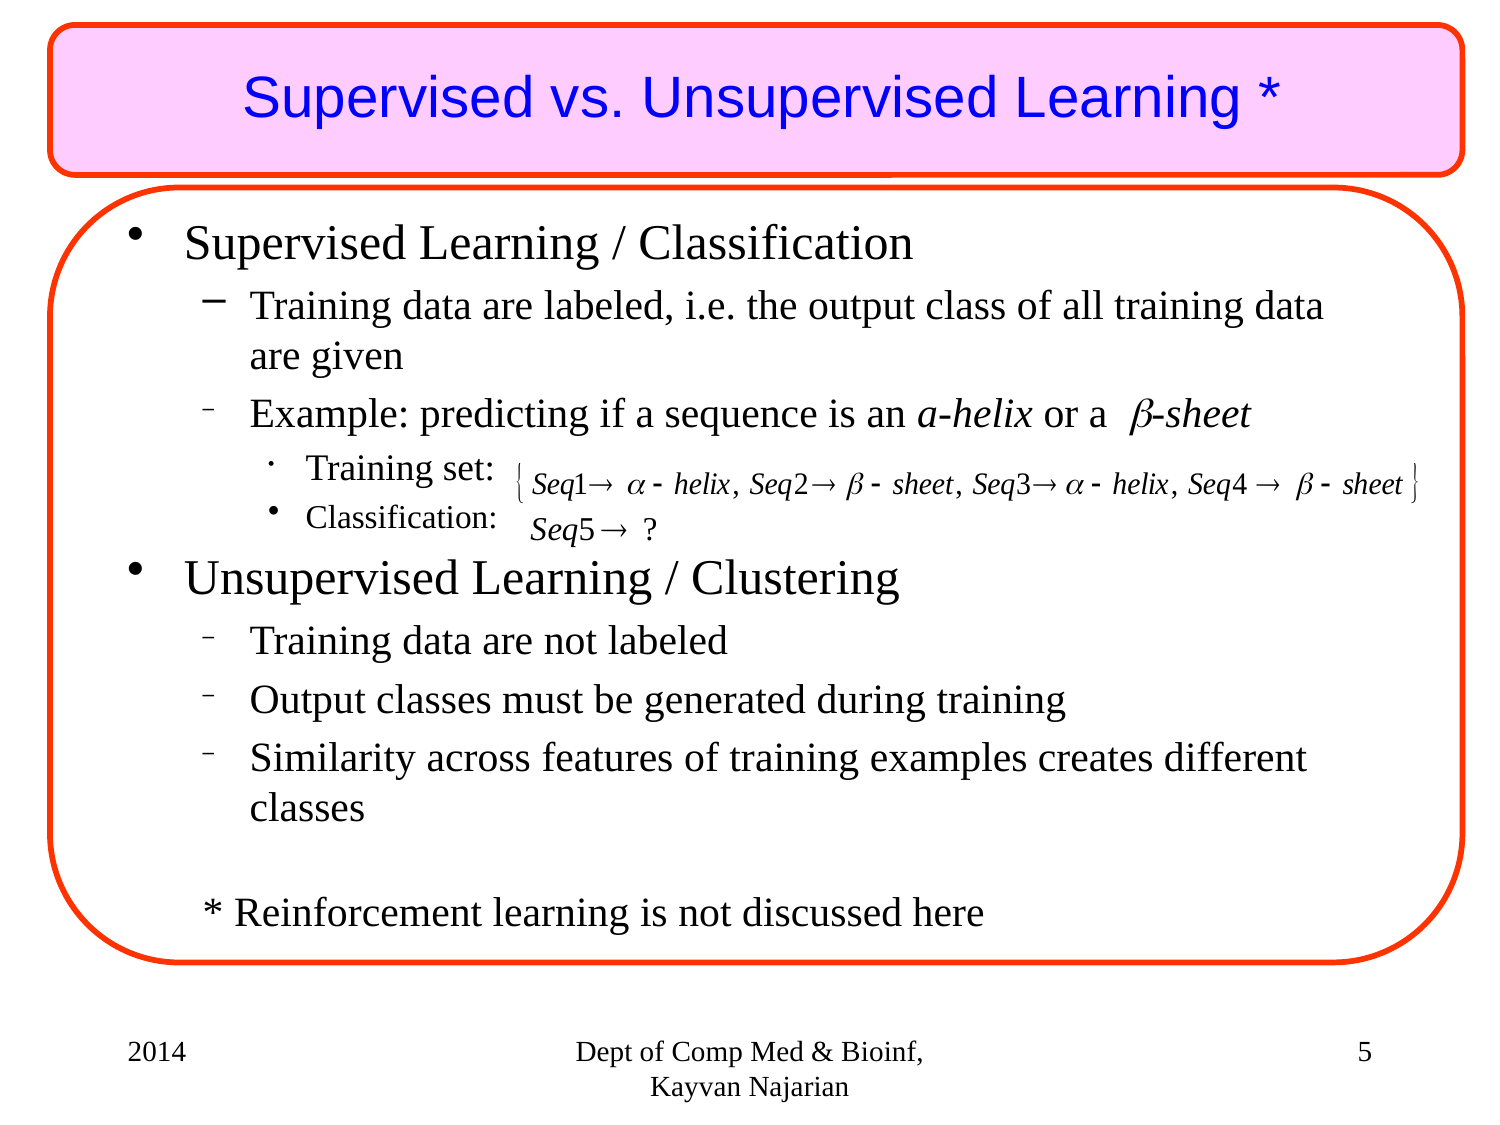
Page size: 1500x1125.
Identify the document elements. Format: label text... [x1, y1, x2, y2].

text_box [512, 462, 1426, 508]
footer Dept of Comp Med & Bioinf, Kayvan Najarian [512, 1025, 988, 1100]
slide_number 5 [1074, 1025, 1388, 1100]
text_box Supervised Learning / Classification Training data are labeled, i.e. the output class of all training data are given Example: predicting if a sequence is an a-helix or a b-sheet Training set: Classification: Unsupervised Learning / Clustering Training data are not labeled Output classes must be generated during training Similarity across features of training examples creates different classes * Reinforcement learning is not discussed here [112, 201, 1350, 890]
text_box Supervised vs. Unsupervised Learning * [124, 37, 1400, 150]
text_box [524, 509, 663, 555]
slide_number 2014 [112, 1025, 425, 1100]
text_box [49, 24, 1463, 175]
text_box [49, 187, 1463, 963]
